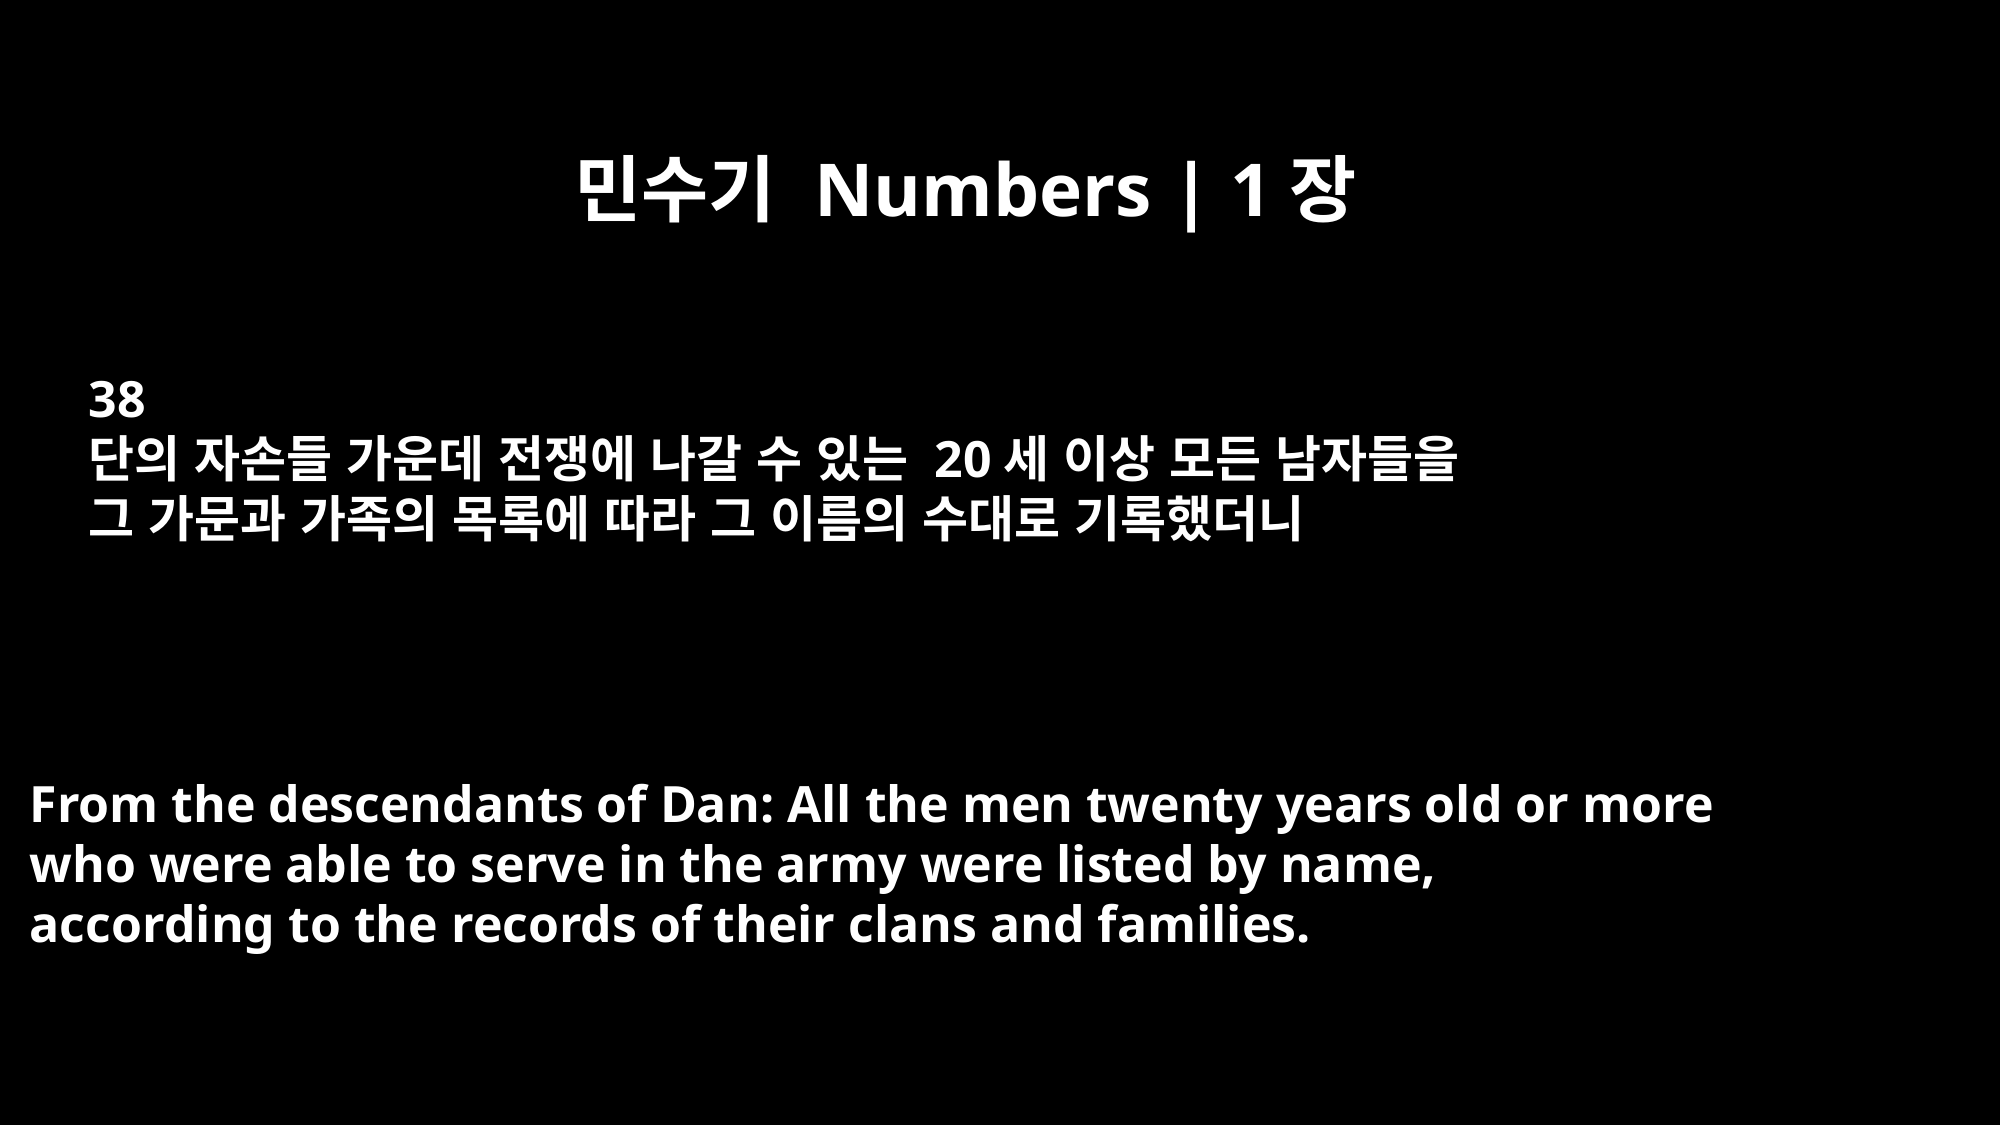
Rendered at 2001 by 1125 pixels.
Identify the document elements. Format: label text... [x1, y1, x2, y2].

text_box 38 단의 자손들 가운데 전쟁에 나갈 수 있는 20세 이상 모든 남자들을 그 가문과 가족의 목록에 따라 그 이름의 수대로 기록했더니 [73, 359, 1475, 555]
text_box 민수기 Numbers | 1장 [559, 136, 1373, 239]
text_box From the descendants of Dan: All the men twenty years old or more who were able to serve in the army were listed by name, according to the records of their clans and families. [14, 764, 1730, 960]
